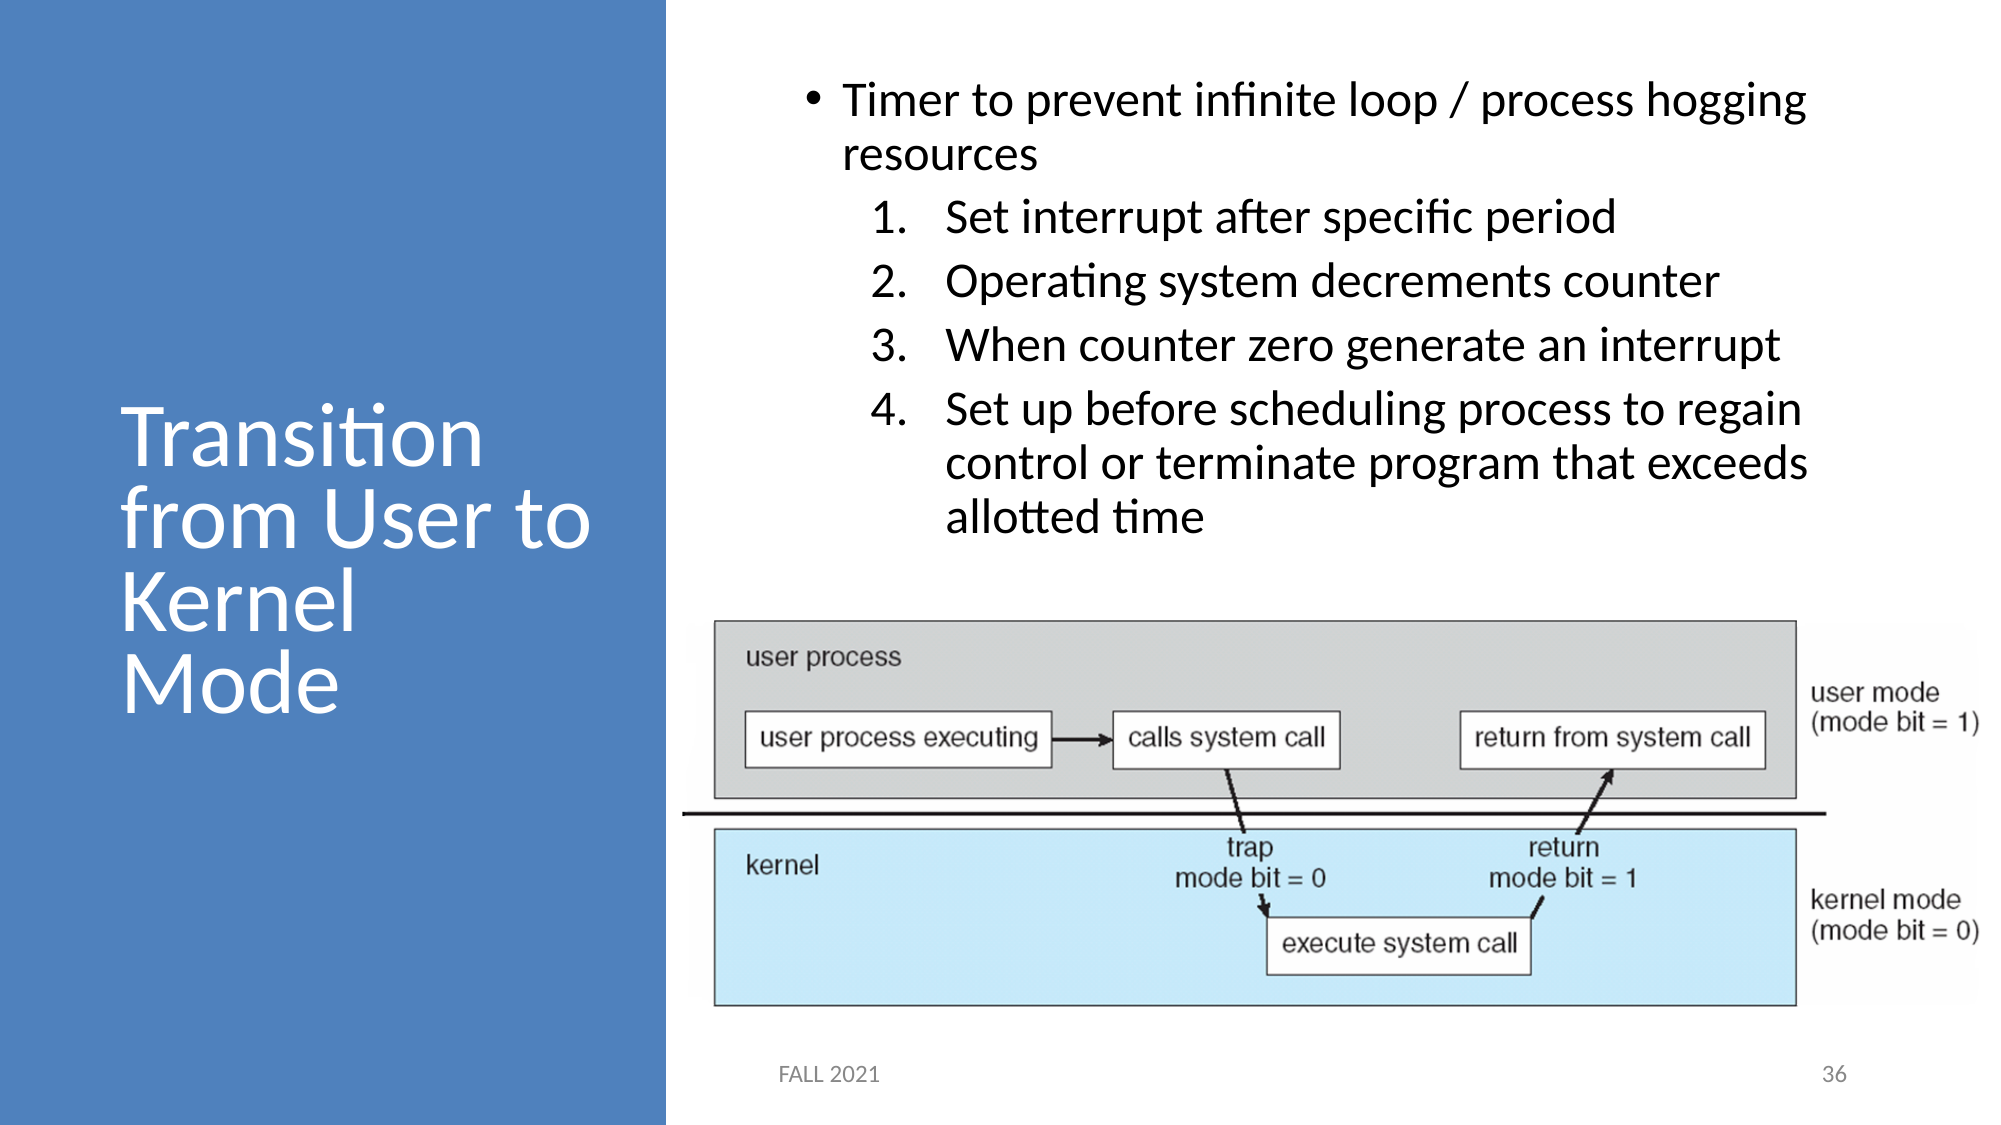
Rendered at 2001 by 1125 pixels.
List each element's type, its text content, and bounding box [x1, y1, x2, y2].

title Transition from User to Kernel Mode [105, 104, 614, 1026]
list Timer to prevent infinite loop / process hogging resources Set interrupt after specific period Operating system decrements counter When counter zero generate an interrupt Set up before scheduling process to regain control or terminate program that exceeds allotted time [770, 104, 1895, 513]
text_box [0, 0, 666, 1125]
picture [674, 612, 1991, 1018]
slide_number ‹#› [1728, 1042, 1863, 1103]
footer FALL 2021 [763, 1042, 1702, 1103]
